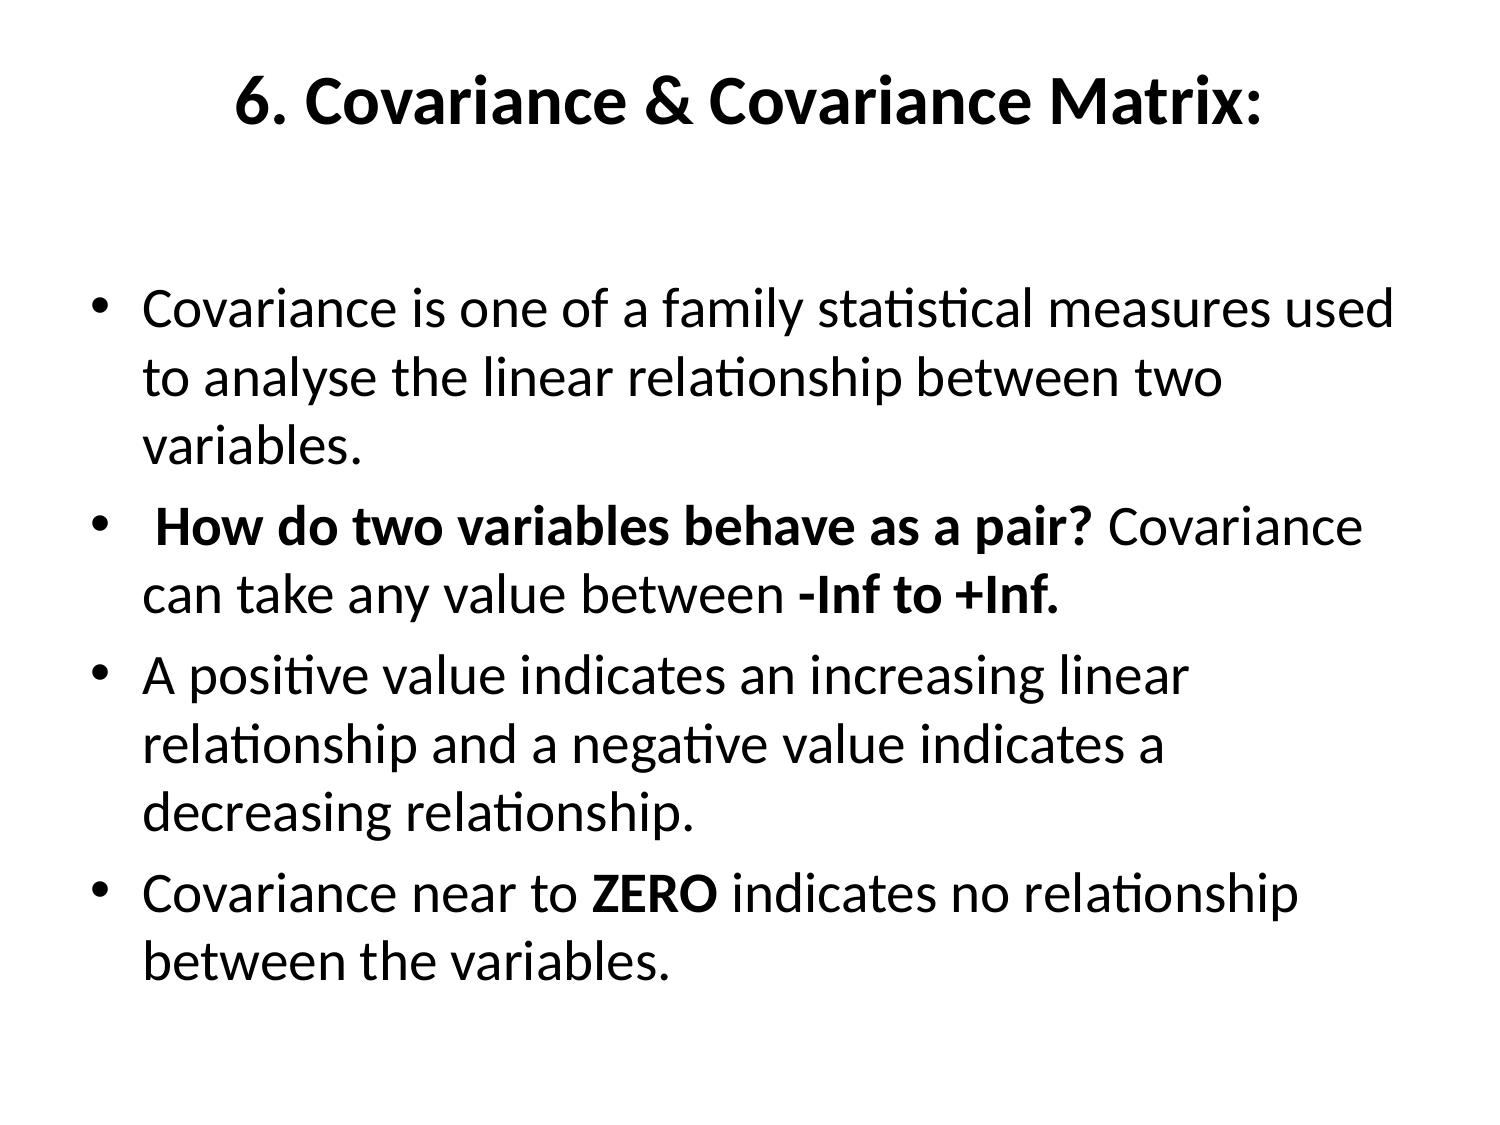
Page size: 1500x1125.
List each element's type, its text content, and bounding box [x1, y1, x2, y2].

title 6. Covariance & Covariance Matrix: [75, 45, 1425, 233]
list Covariance is one of a family statistical measures used to analyse the linear relationship between two variables. How do two variables behave as a pair? Covariance can take any value between -Inf to +Inf. A positive value indicates an increasing linear relationship and a negative value indicates a decreasing relationship. Covariance near to ZERO indicates no relationship between the variables. [75, 262, 1425, 1005]
